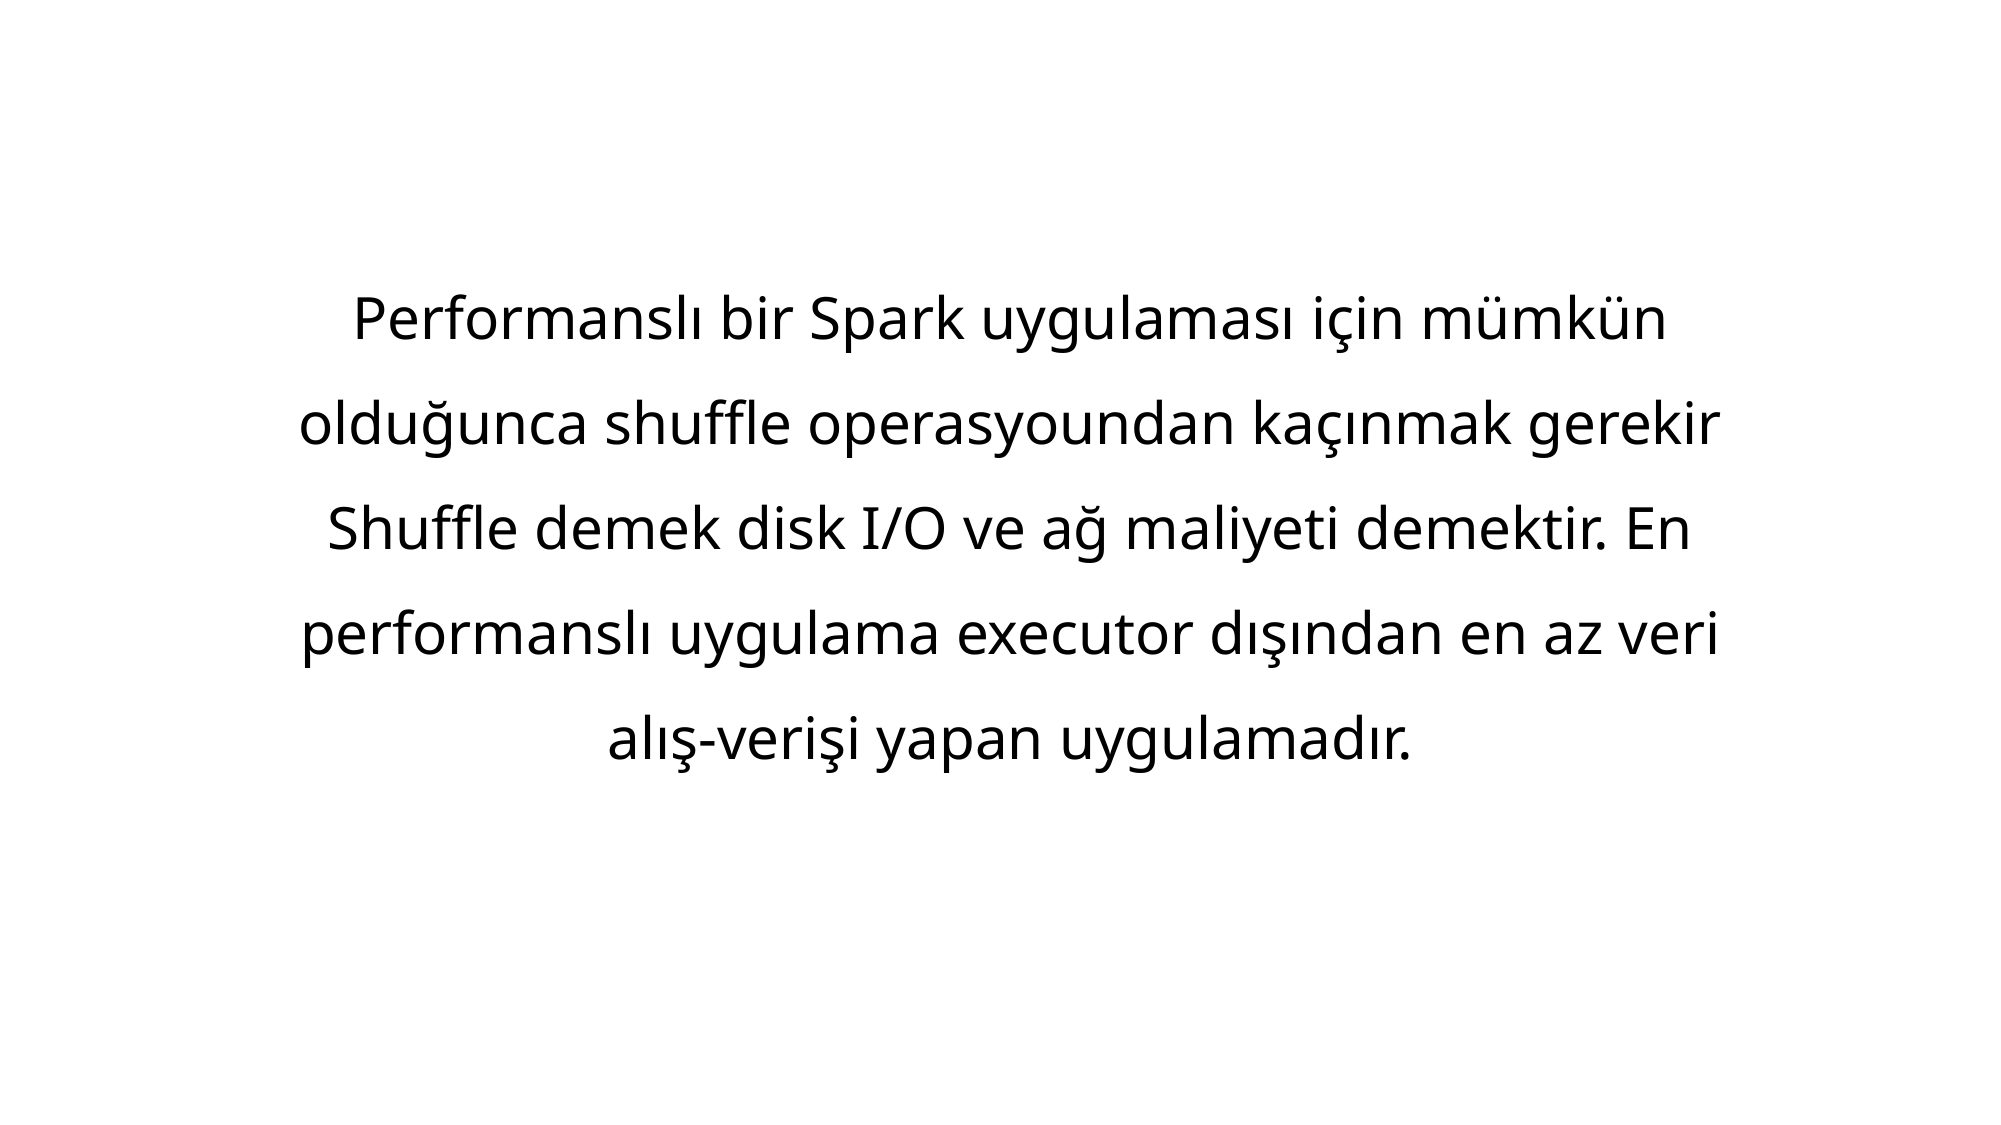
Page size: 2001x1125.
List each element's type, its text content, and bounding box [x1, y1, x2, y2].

text_box Performanslı bir Spark uygulaması için mümkün olduğunca shuffle operasyoundan kaçınmak gerekir Shuffle demek disk I/O ve ağ maliyeti demektir. En performanslı uygulama executor dışından en az veri alış-verişi yapan uygulamadır. [226, 238, 1795, 779]
